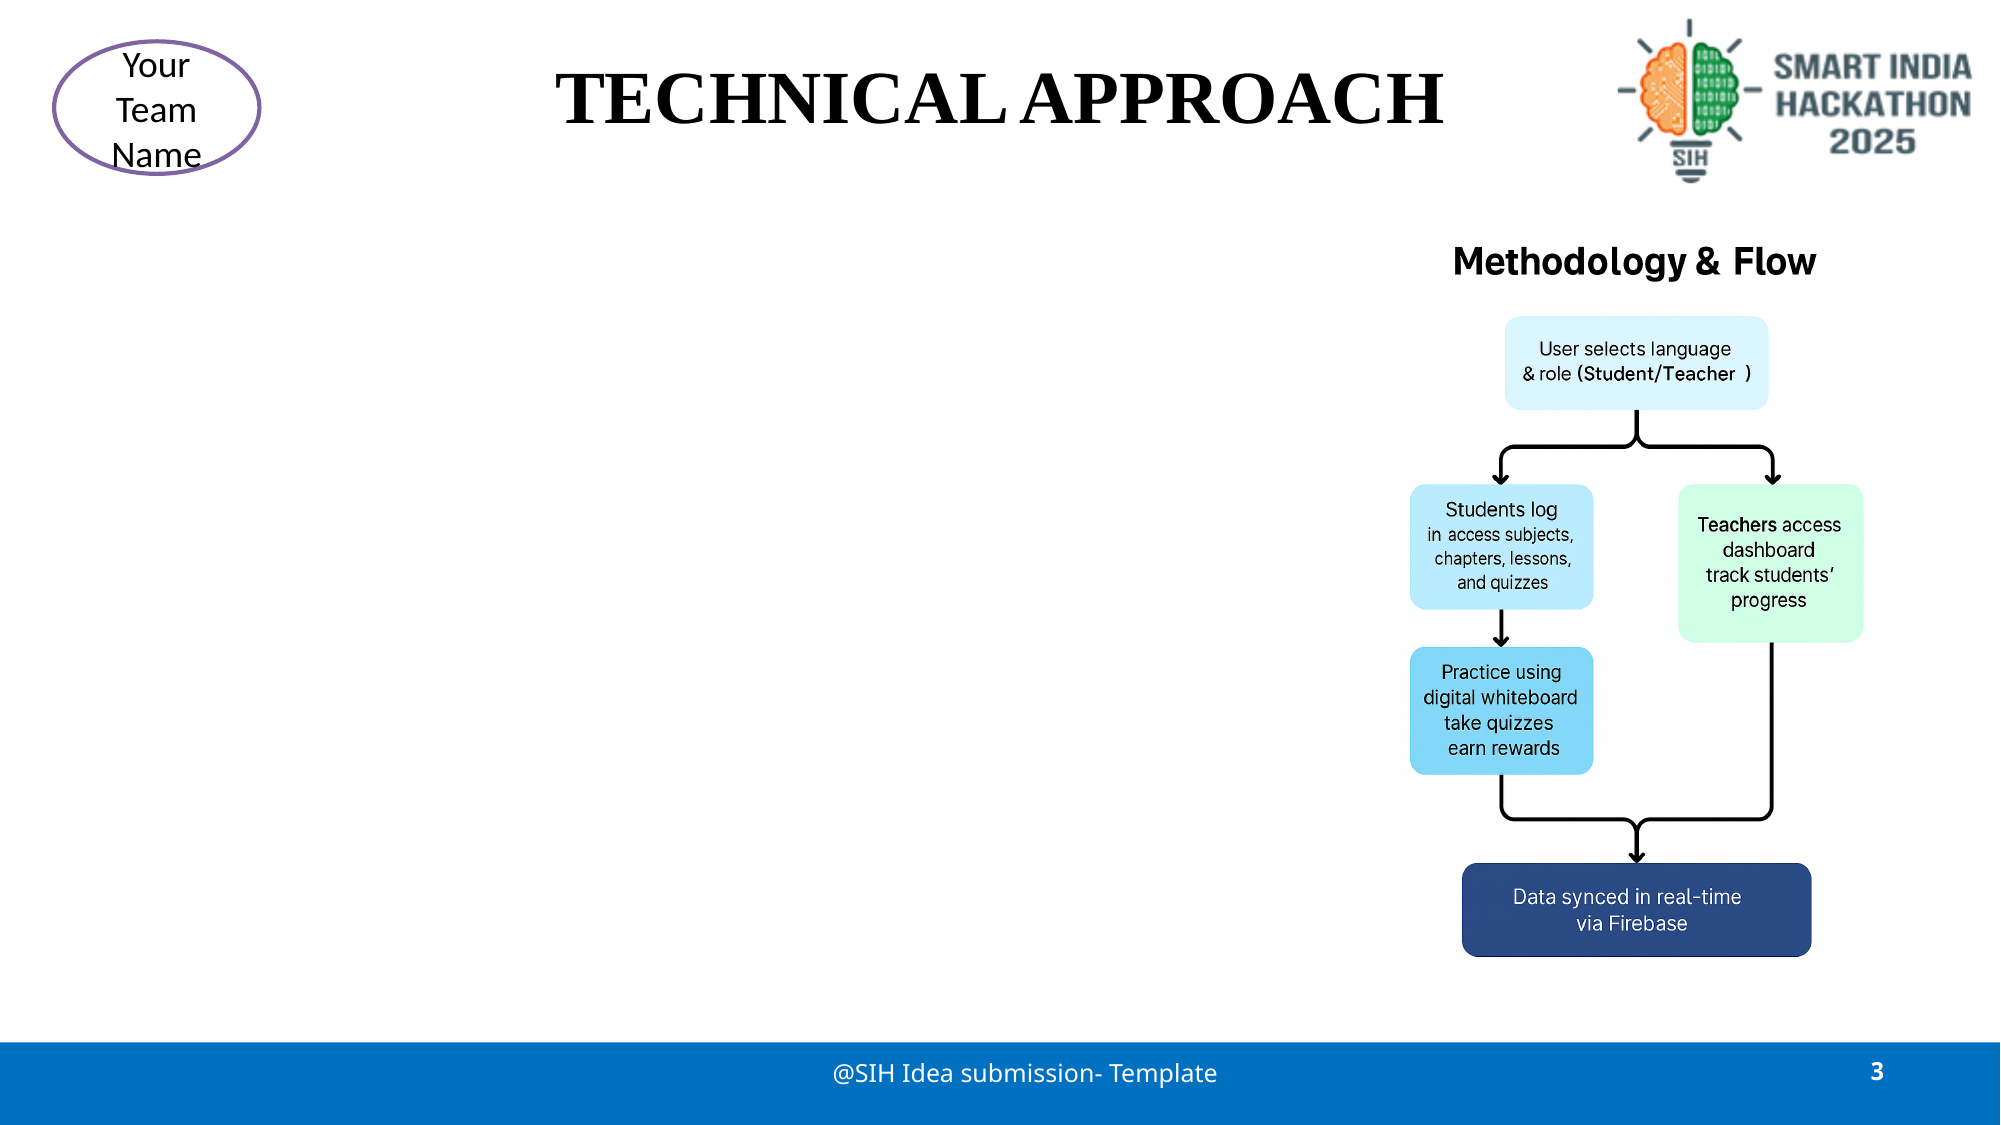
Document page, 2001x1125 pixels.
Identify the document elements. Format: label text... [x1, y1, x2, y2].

footer @SIH Idea submission- Template [762, 1042, 1289, 1103]
picture [1614, 9, 1977, 194]
picture [1372, 216, 1901, 1022]
text_box Your Team Name [52, 39, 262, 176]
text_box [0, 1042, 2000, 1125]
slide_number 3 [1433, 1042, 1900, 1103]
title TECHNICAL APPROACH [353, 0, 1647, 188]
